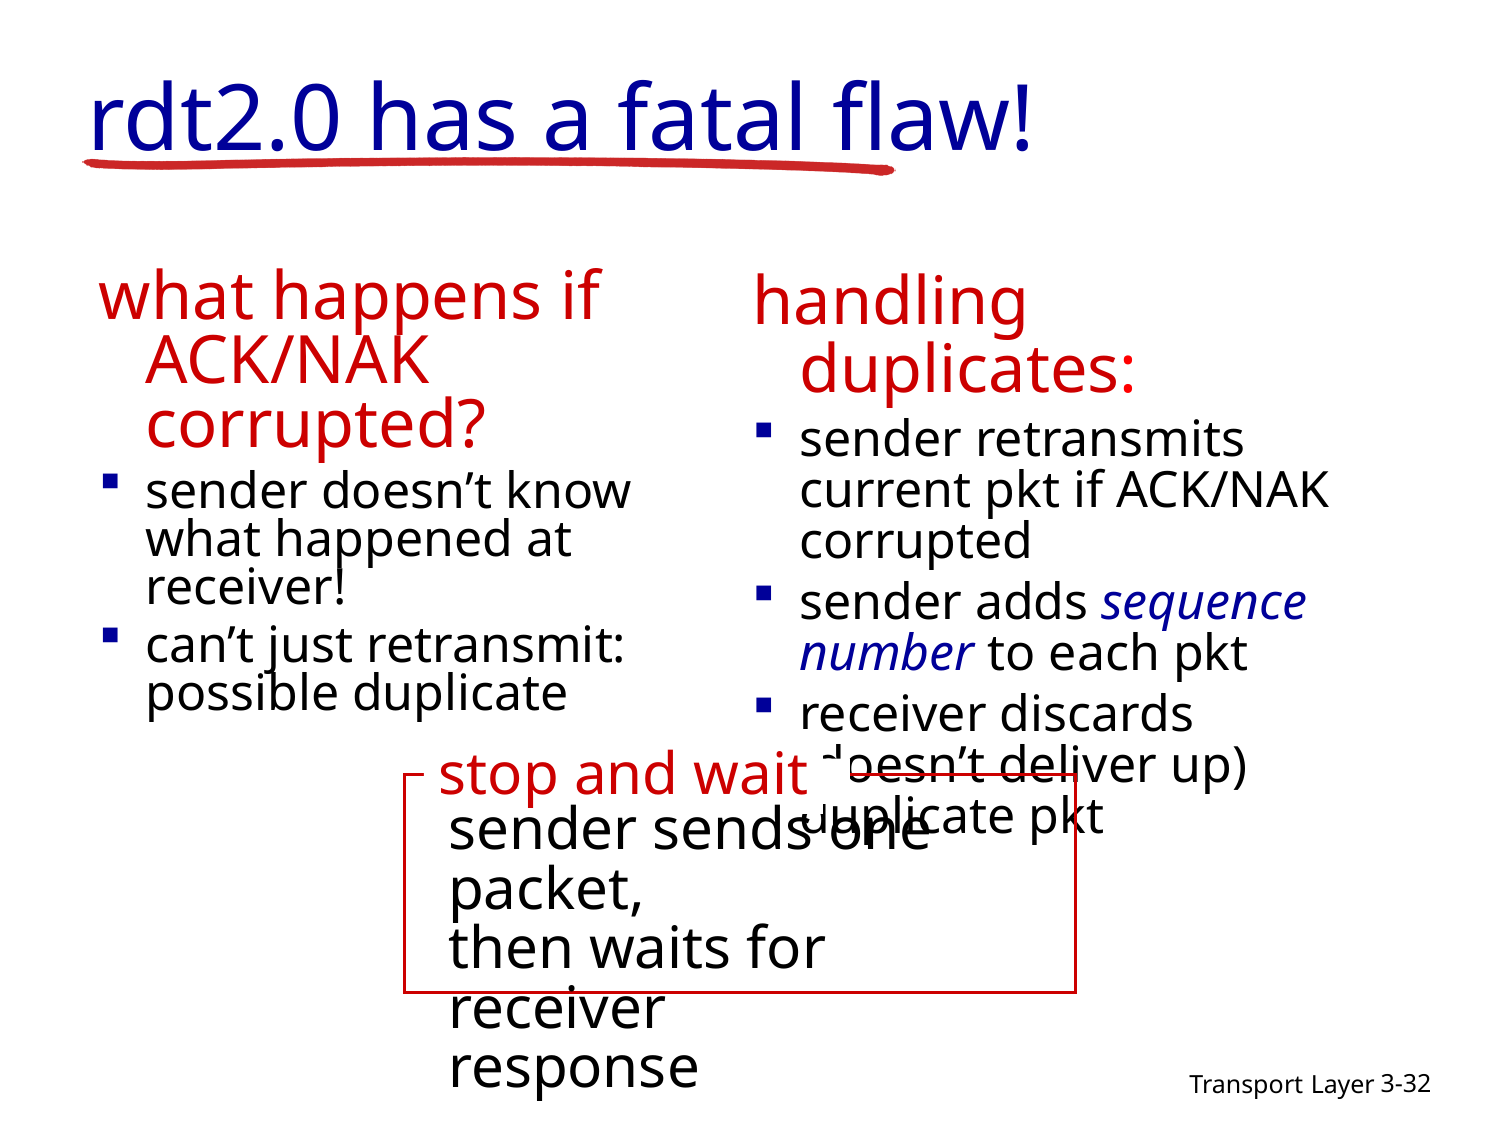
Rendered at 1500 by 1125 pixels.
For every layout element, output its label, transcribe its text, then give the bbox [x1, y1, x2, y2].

footer Transport Layer [914, 1057, 1390, 1105]
slide_number 3-32 [1365, 1060, 1477, 1106]
list what happens if ACK/NAK corrupted? sender doesn’t know what happened at receiver! can’t just retransmit: possible duplicate [83, 260, 709, 1024]
picture [79, 152, 905, 181]
list handling duplicates: sender retransmits current pkt if ACK/NAK corrupted sender adds sequence number to each pkt receiver discards (doesn’t deliver up) duplicate pkt [737, 262, 1363, 683]
title rdt2.0 has a fatal flaw! [72, 30, 1348, 198]
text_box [403, 728, 1076, 993]
